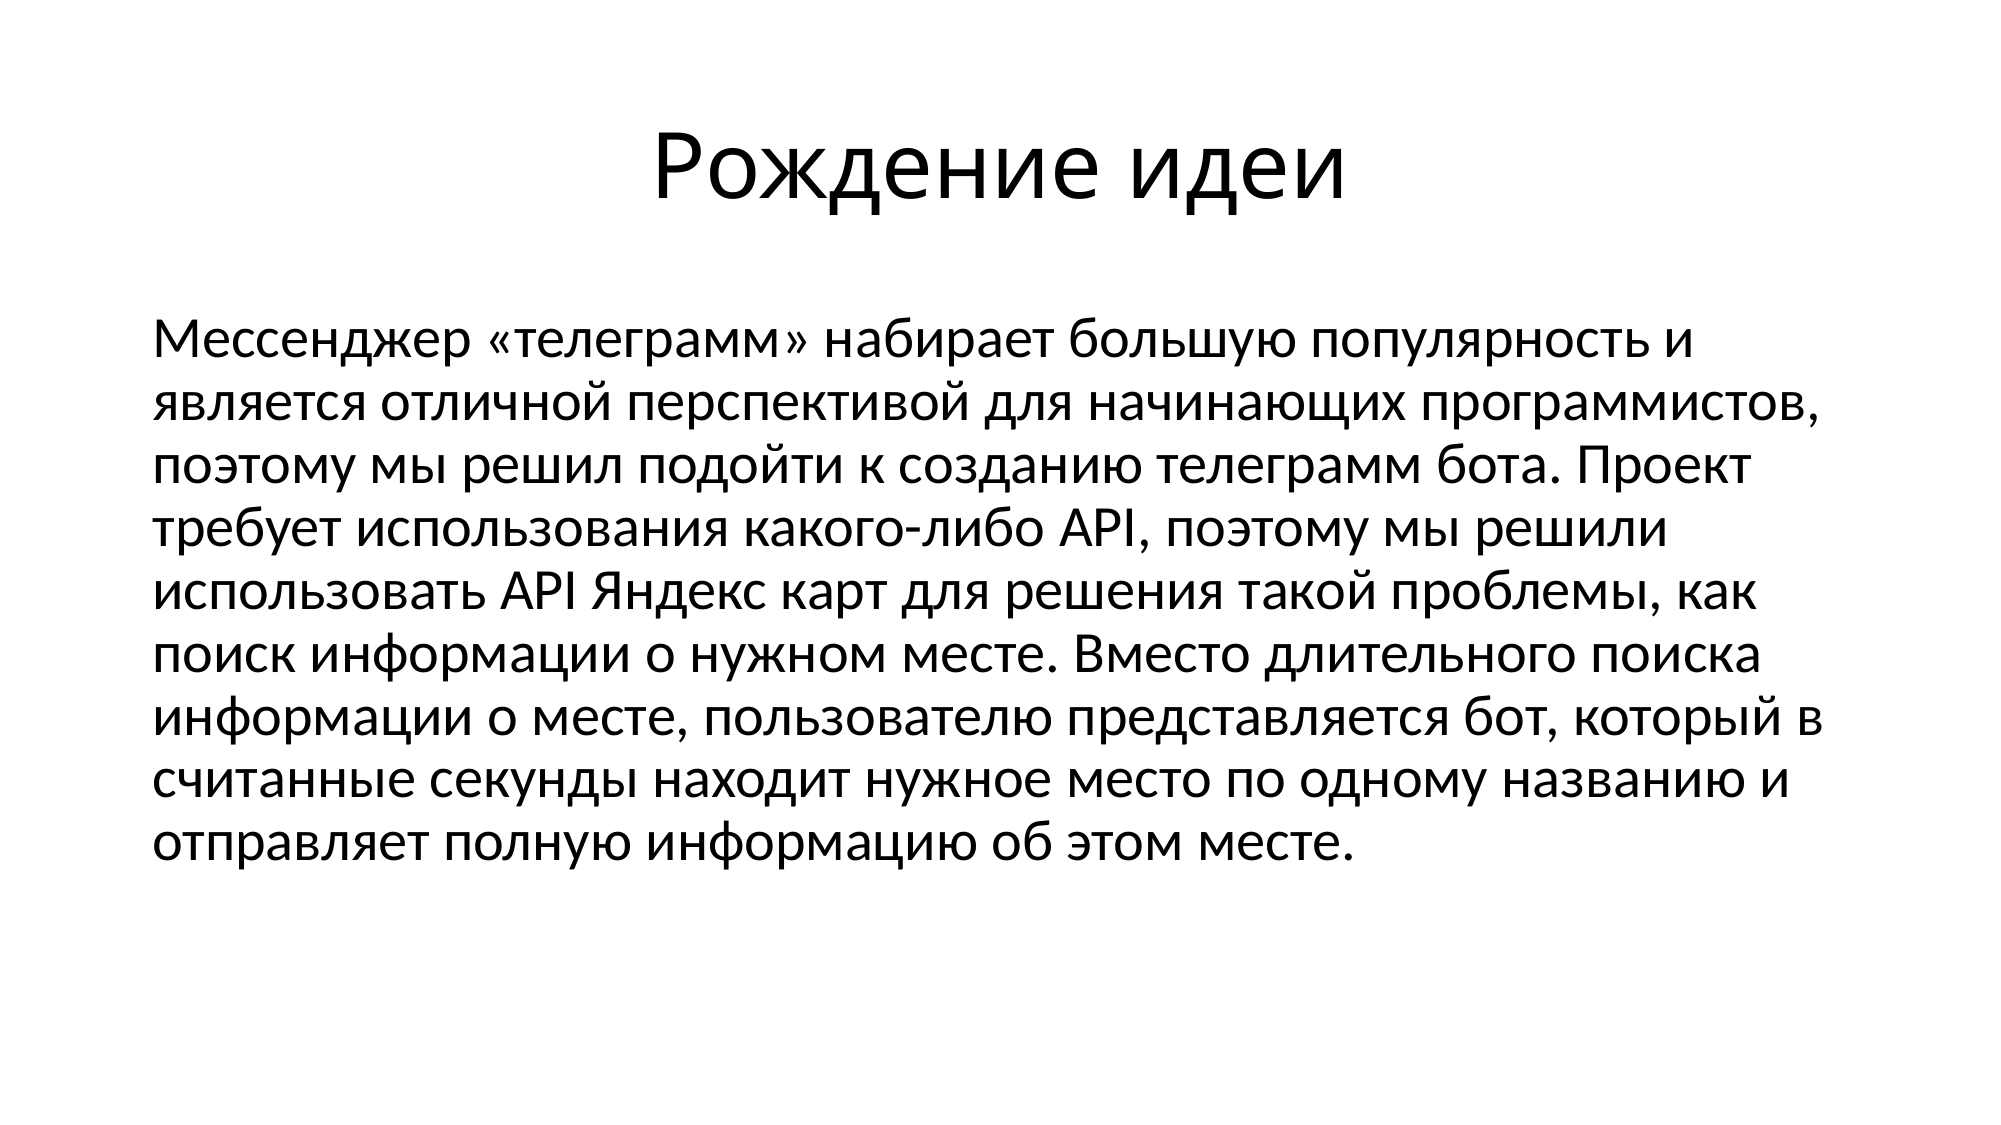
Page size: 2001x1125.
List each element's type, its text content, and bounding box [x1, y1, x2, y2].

title Рождение идеи [137, 59, 1863, 278]
list Мессенджер «телеграмм» набирает большую популярность и является отличной перспективой для начинающих программистов, поэтому мы решил подойти к созданию телеграмм бота. Проект требует использования какого-либо API, поэтому мы решили использовать API Яндекс карт для решения такой проблемы, как поиск информации о нужном месте. Вместо длительного поиска информации о месте, пользователю представляется бот, который в считанные секунды находит нужное место по одному названию и отправляет полную информацию об этом месте. [137, 299, 1863, 1014]
